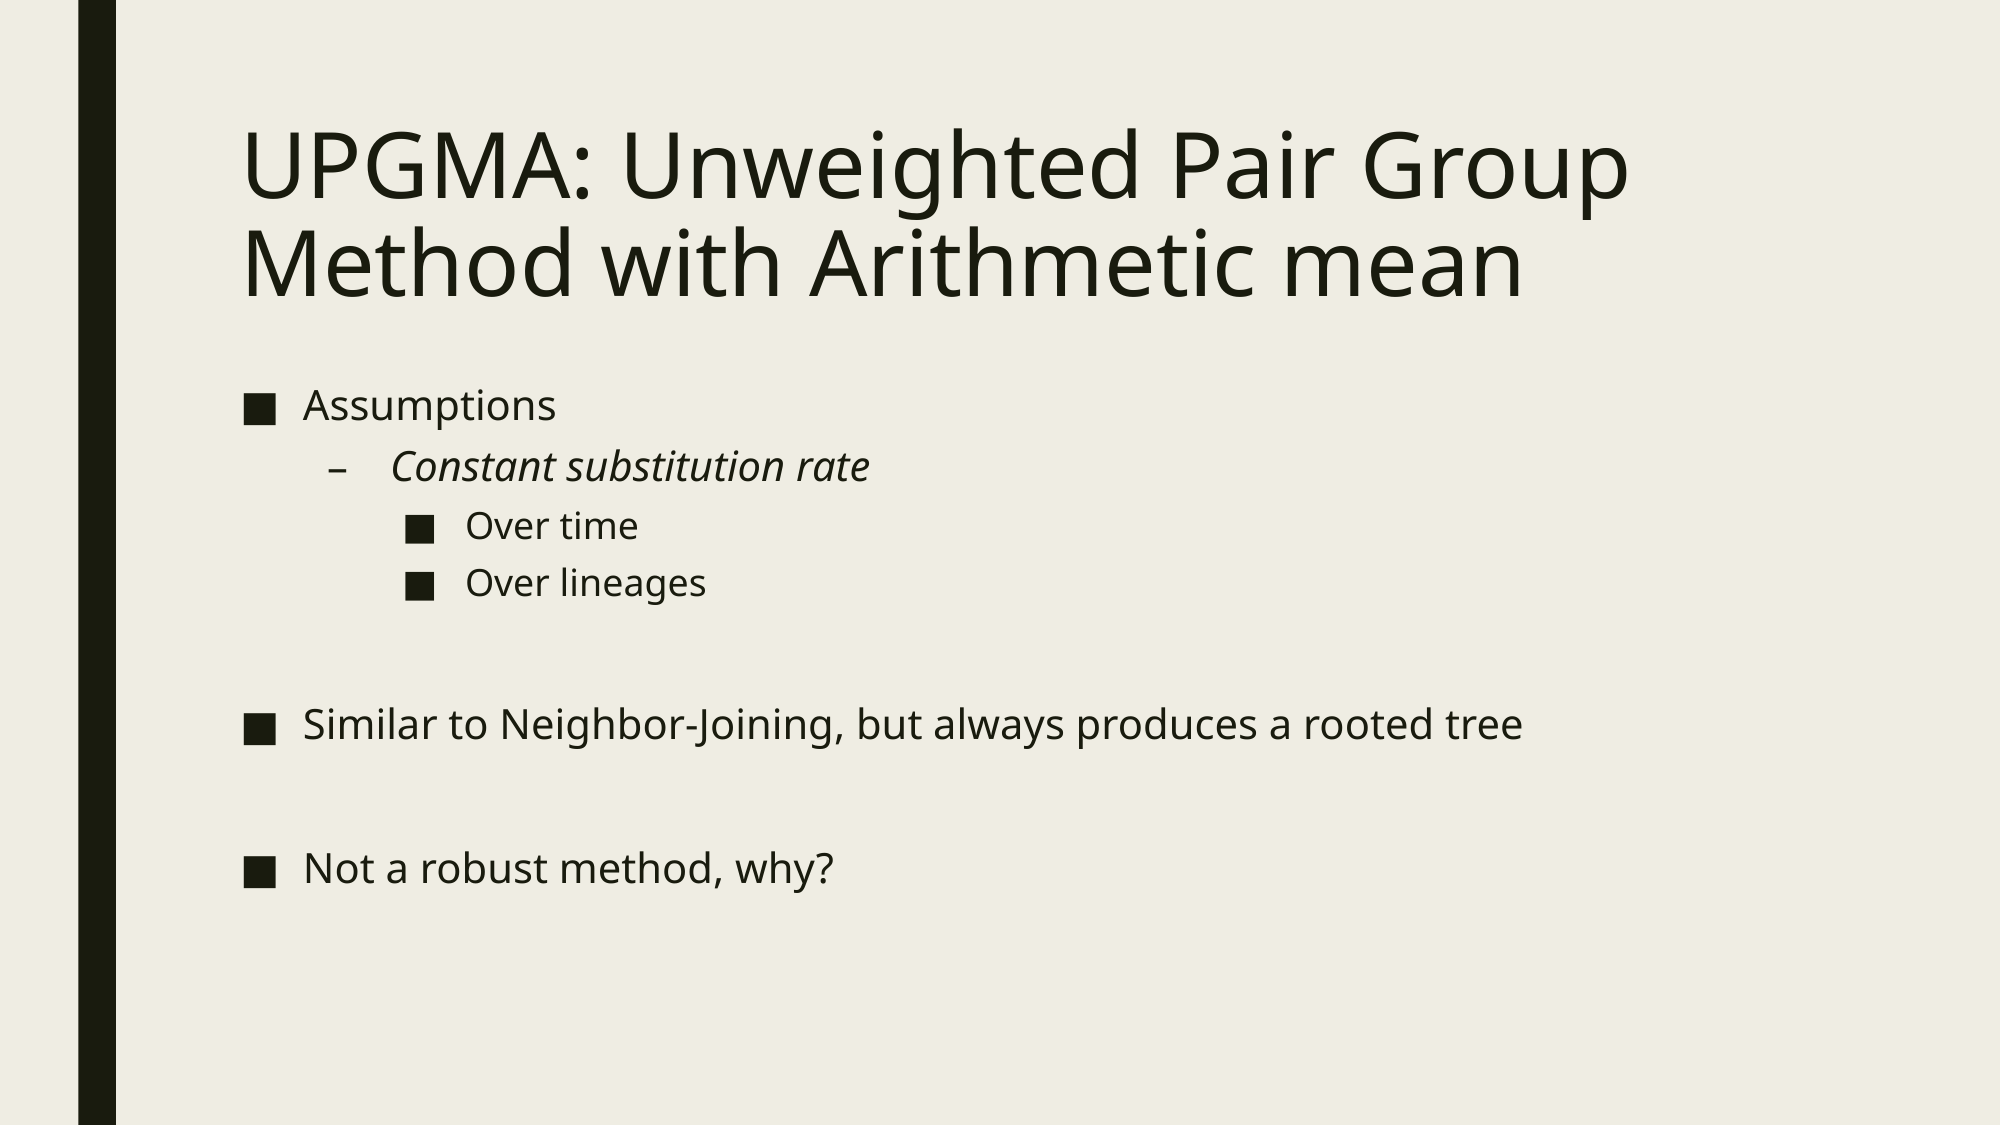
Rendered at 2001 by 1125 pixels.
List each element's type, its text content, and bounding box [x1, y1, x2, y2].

title UPGMA: Unweighted Pair Group Method with Arithmetic mean [225, 112, 1800, 357]
list Assumptions Constant substitution rate Over time Over lineages Similar to Neighbor-Joining, but always produces a rooted tree Not a robust method, why? [225, 375, 1800, 963]
